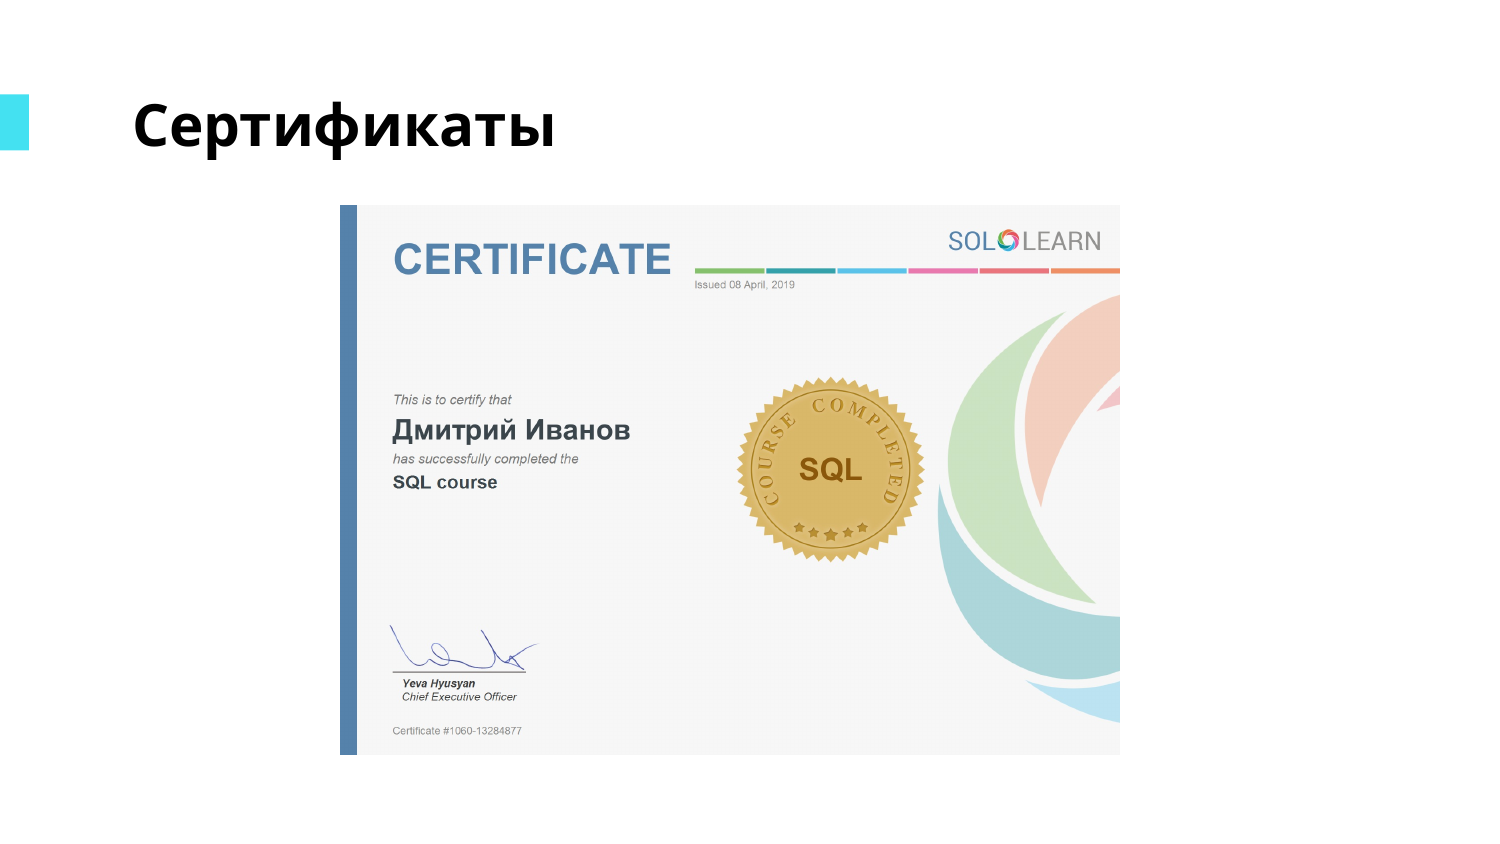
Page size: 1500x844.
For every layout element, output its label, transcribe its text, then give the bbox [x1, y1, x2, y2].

picture [340, 204, 1120, 756]
title Сертификаты [116, 72, 1383, 167]
